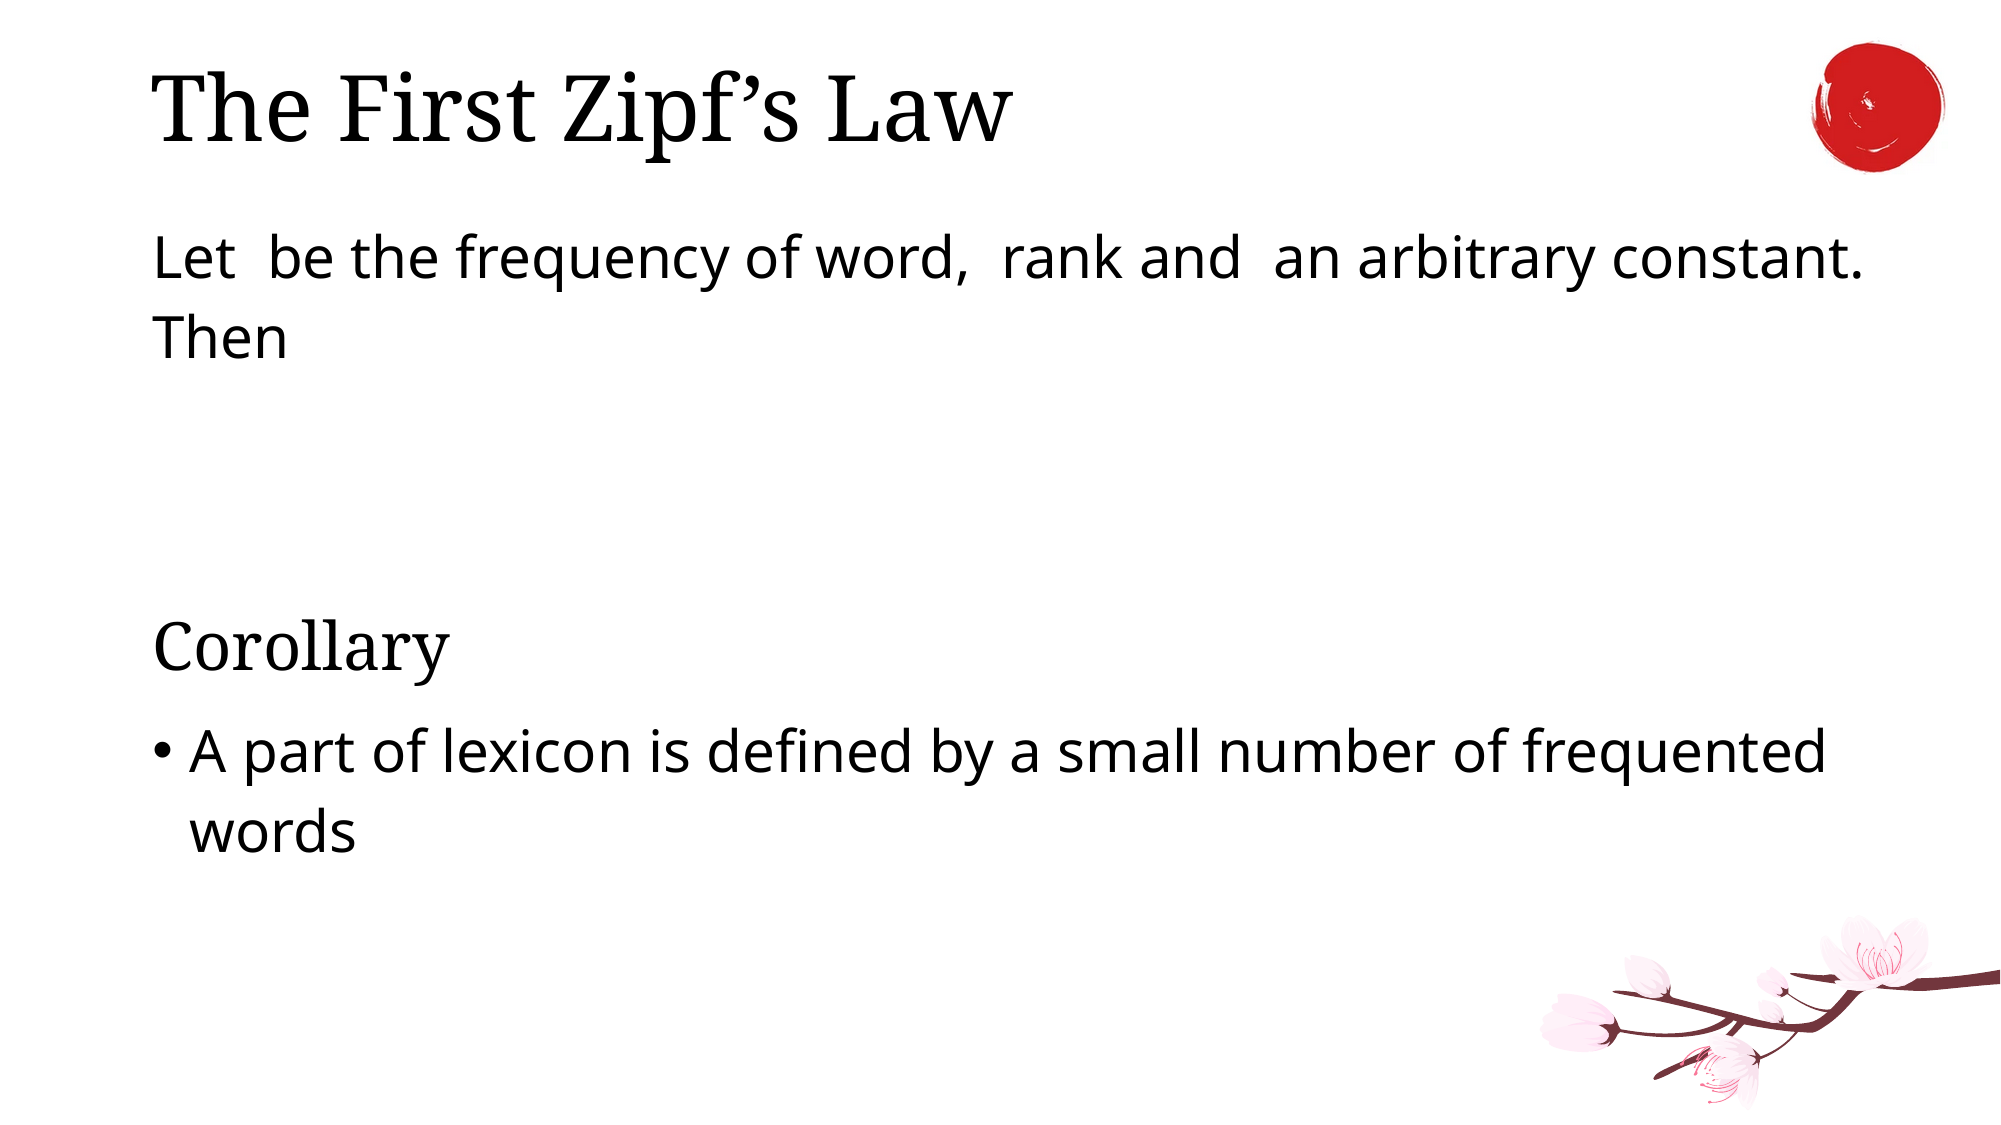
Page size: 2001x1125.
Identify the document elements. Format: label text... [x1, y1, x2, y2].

picture [1861, 37, 1948, 175]
title The First Zipf’s Law [135, 3, 1861, 221]
